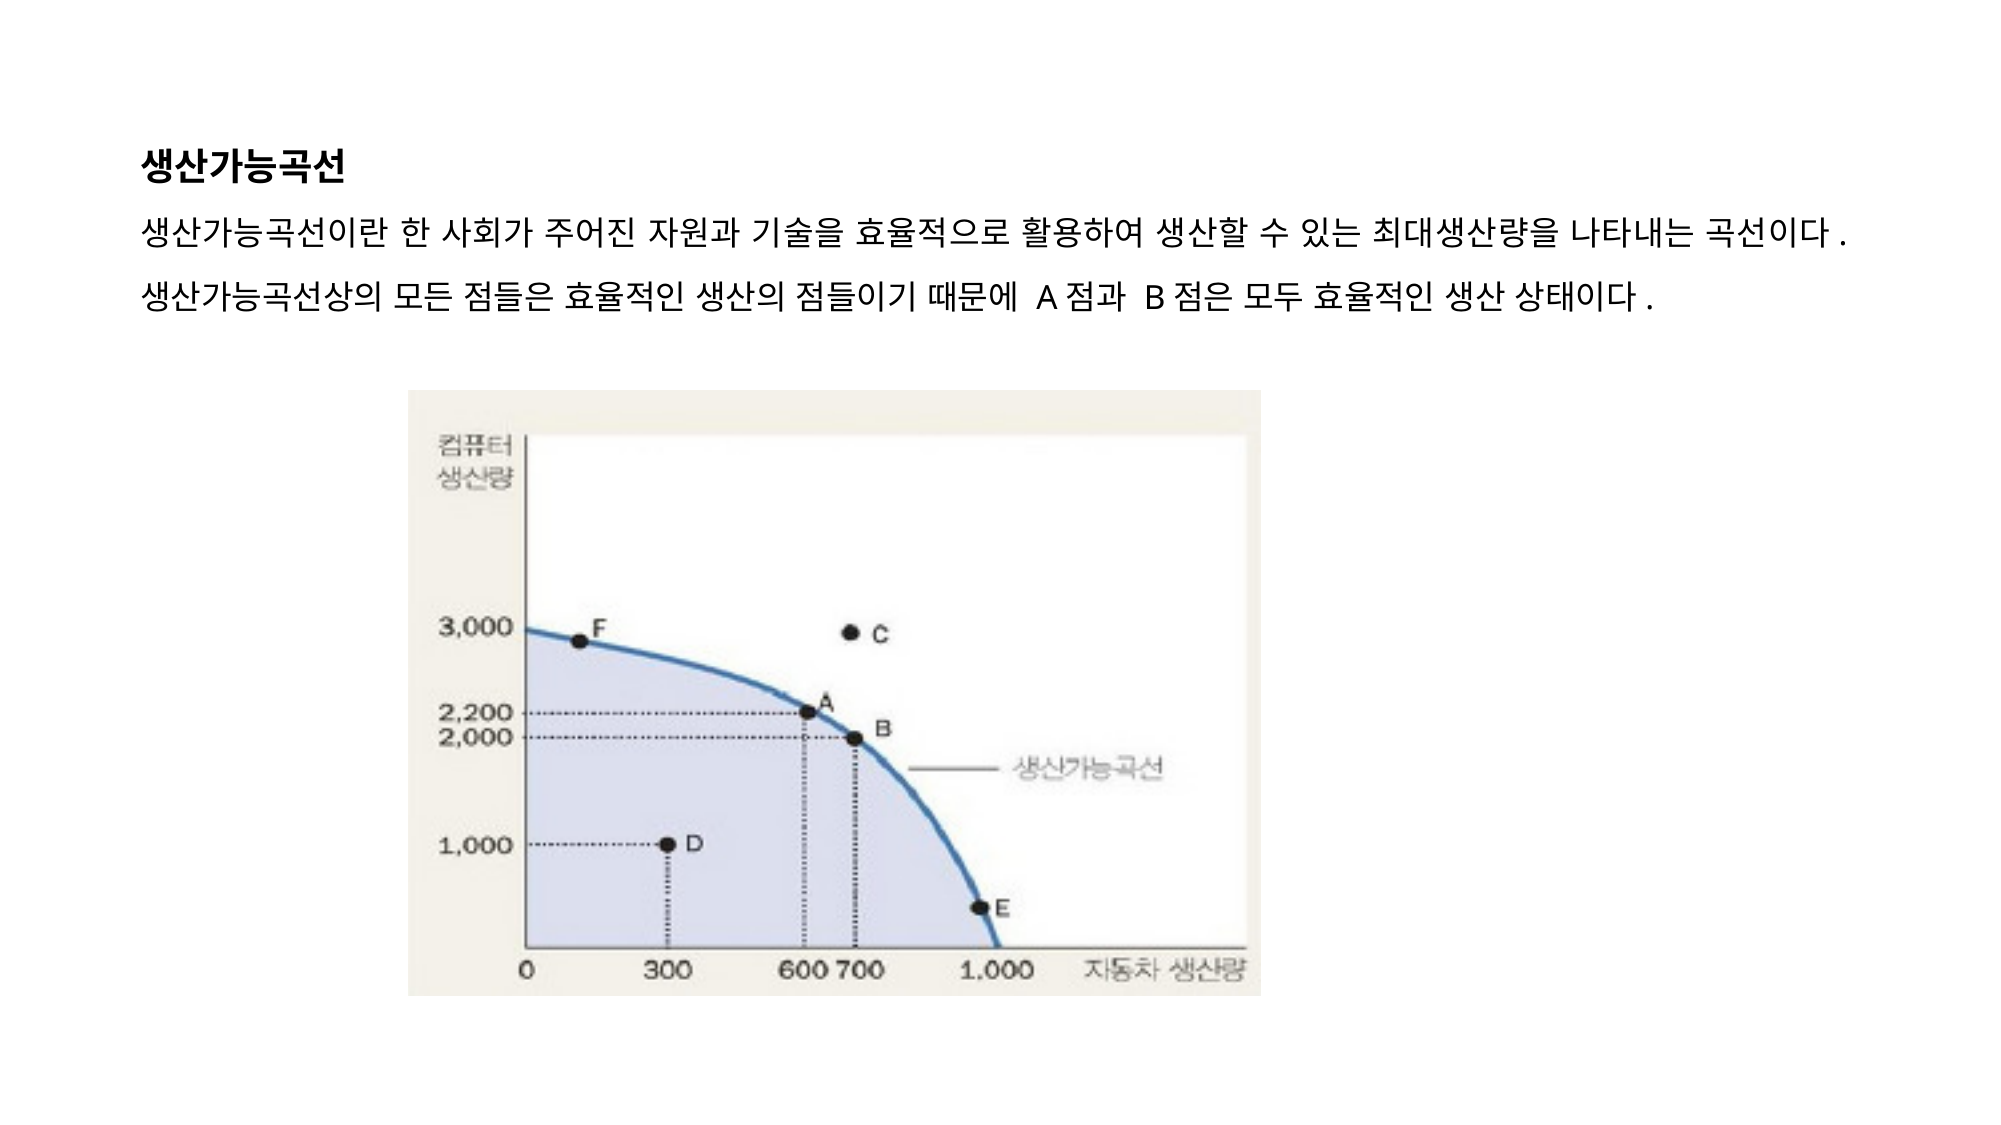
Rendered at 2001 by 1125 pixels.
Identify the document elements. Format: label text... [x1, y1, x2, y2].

picture [408, 390, 1261, 996]
list 생산가능곡선 생산가능곡선이란 한 사회가 주어진 자원과 기술을 효율적으로 활용하여 생산할 수 있는 최대생산량을 나타내는 곡선이다. 생산가능곡선상의 모든 점들은 효율적인 생산의 점들이기 때문에 A점과 B점은 모두 효율적인 생산 상태이다. [125, 108, 1863, 1019]
